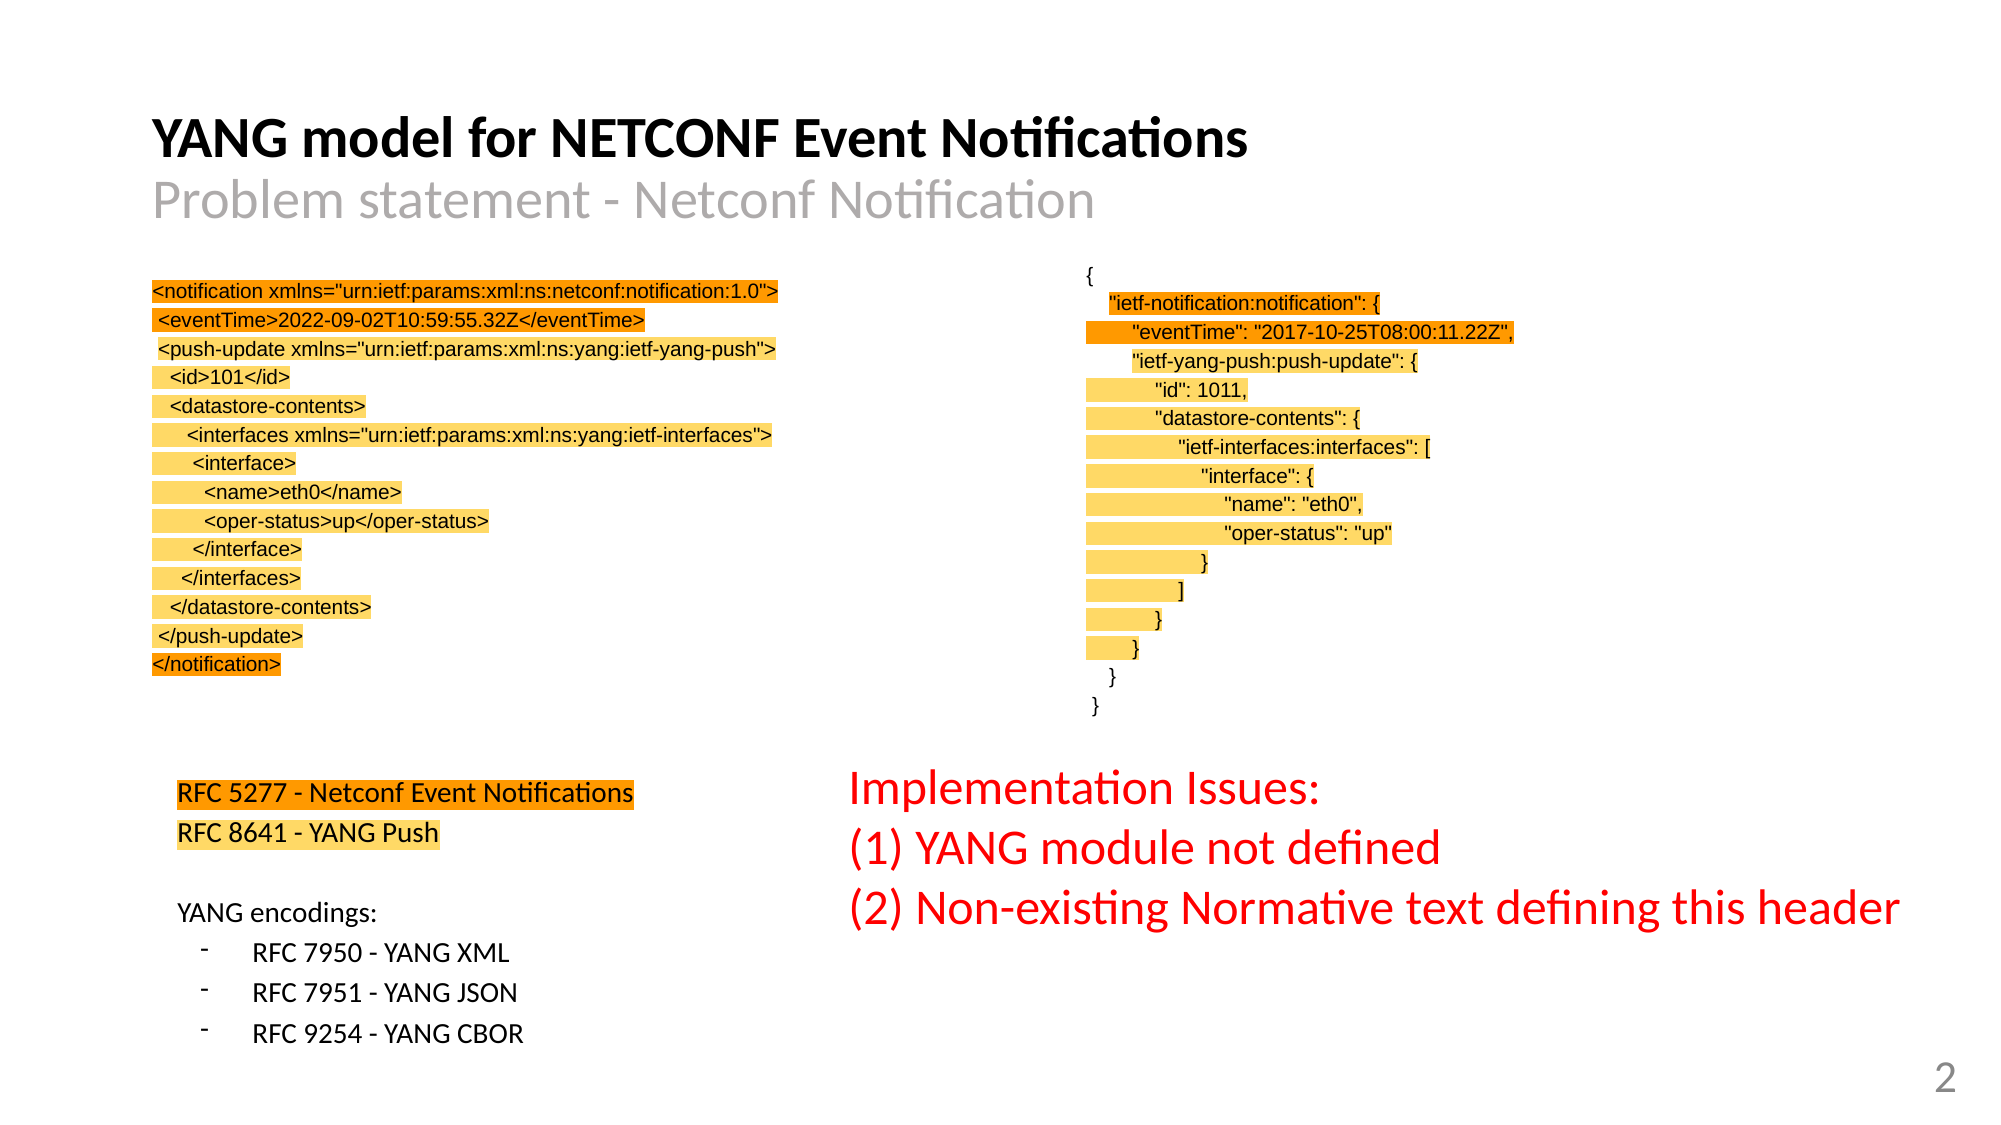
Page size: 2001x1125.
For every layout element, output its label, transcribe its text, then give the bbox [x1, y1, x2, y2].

text_box <notification xmlns="urn:ietf:params:xml:ns:netconf:notification:1.0"> <eventTime>2022-09-02T10:59:55.32Z</eventTime> <push-update xmlns="urn:ietf:params:xml:ns:yang:ietf-yang-push"> <id>101</id> <datastore-contents> <interfaces xmlns="urn:ietf:params:xml:ns:yang:ietf-interfaces"> <interface> <name>eth0</name> <oper-status>up</oper-status> </interface> </interfaces> </datastore-contents> </push-update> </notification> [137, 259, 850, 720]
text_box { "ietf-notification:notification": { "eventTime": "2017-10-25T08:00:11.22Z", "ietf-yang-push:push-update": { "id": 1011, "datastore-contents": { "ietf-interfaces:interfaces": [ "interface": { "name": "eth0", "oper-status": "up" } ] } } } } [1071, 242, 1571, 739]
slide_number 2 [1904, 1043, 1973, 1104]
title YANG model for NETCONF Event Notifications Problem statement - Netconf Notification [137, 59, 1863, 278]
text_box RFC 5277 - Netconf Event Notifications RFC 8641 - YANG Push YANG encodings: RFC 7950 - YANG XML RFC 7951 - YANG JSON RFC 9254 - YANG CBOR [162, 752, 683, 1099]
text_box Implementation Issues: (1) YANG module not defined (2) Non-existing Normative text defining this header [833, 739, 1950, 1005]
